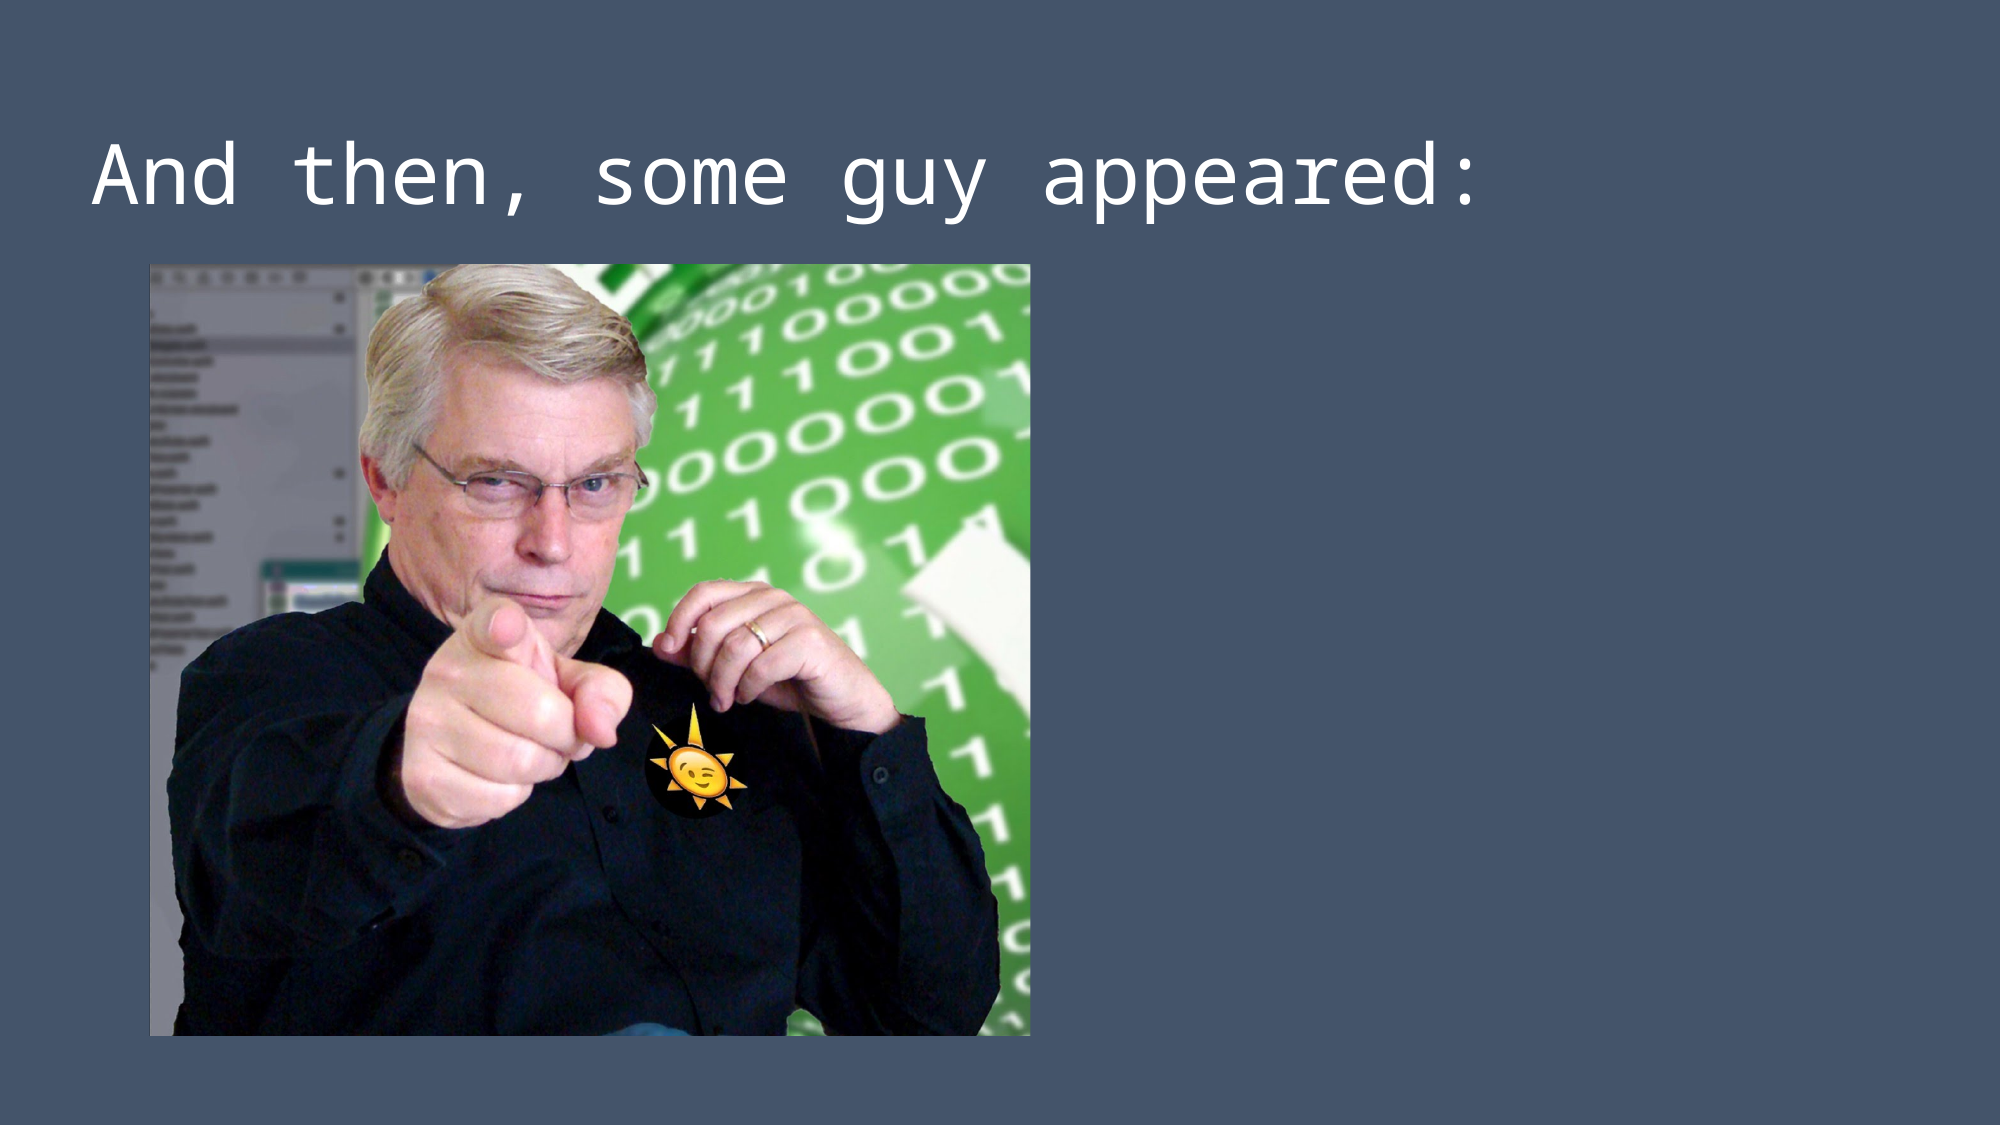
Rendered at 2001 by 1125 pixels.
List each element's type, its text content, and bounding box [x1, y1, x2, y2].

text_box And then, some guy appeared: [75, 114, 1956, 229]
picture [149, 264, 1031, 1037]
